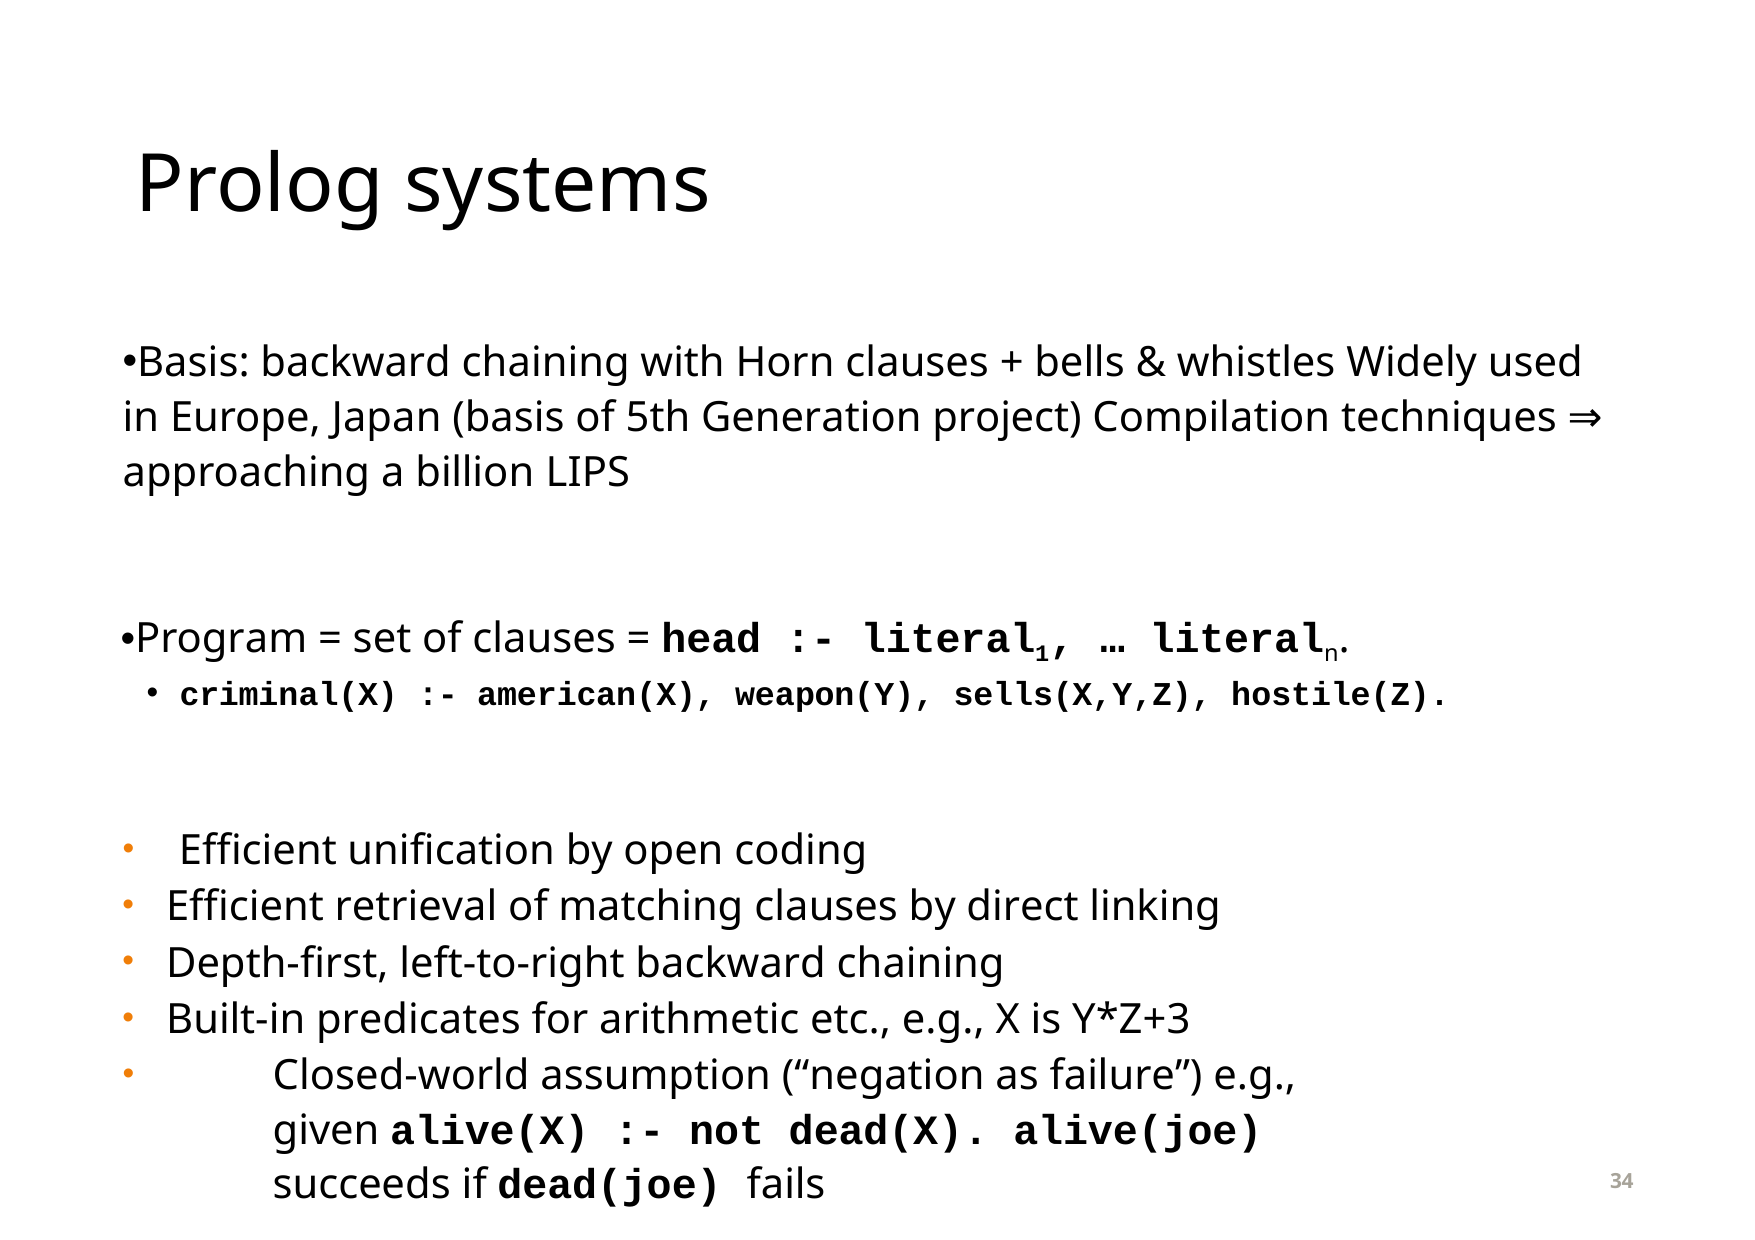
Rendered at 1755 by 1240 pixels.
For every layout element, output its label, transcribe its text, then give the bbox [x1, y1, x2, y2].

title Prolog systems [120, 66, 1634, 306]
list Basis: backward chaining with Horn clauses + bells & whistles Widely used in Europe, Japan (basis of 5th Generation project) Compilation techniques ⇒ approaching a billion LIPS Program = set of clauses = head :- literal1, … literaln. criminal(X) :- american(X), weapon(Y), sells(X,Y,Z), hostile(Z). Efficient unification by open coding Efficient retrieval of matching clauses by direct linking Depth-first, left-to-right backward chaining Built-in predicates for arithmetic etc., e.g., X is Y*Z+3 Closed-world assumption (“negation as failure”) e.g., given alive(X) :- not dead(X). alive(joe) succeeds if dead(joe) fails [120, 330, 1634, 1117]
slide_number 34 [1238, 1148, 1634, 1215]
